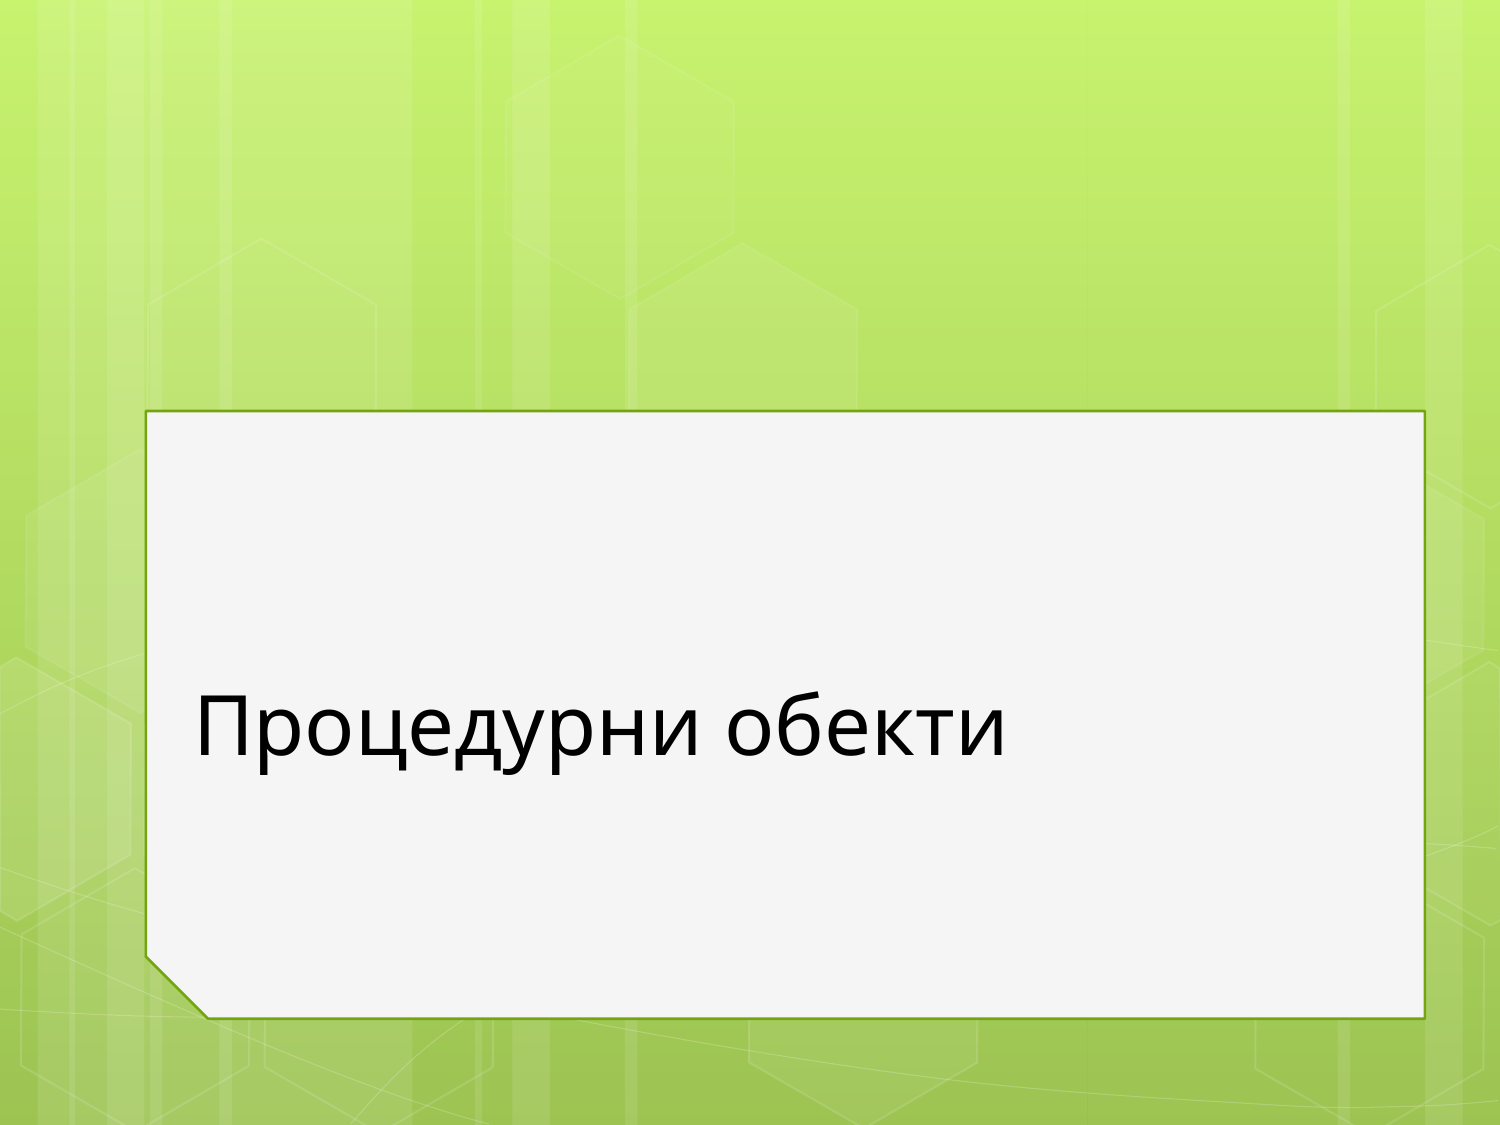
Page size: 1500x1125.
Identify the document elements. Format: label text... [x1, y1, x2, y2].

list Процедурни обекти [169, 437, 1400, 780]
